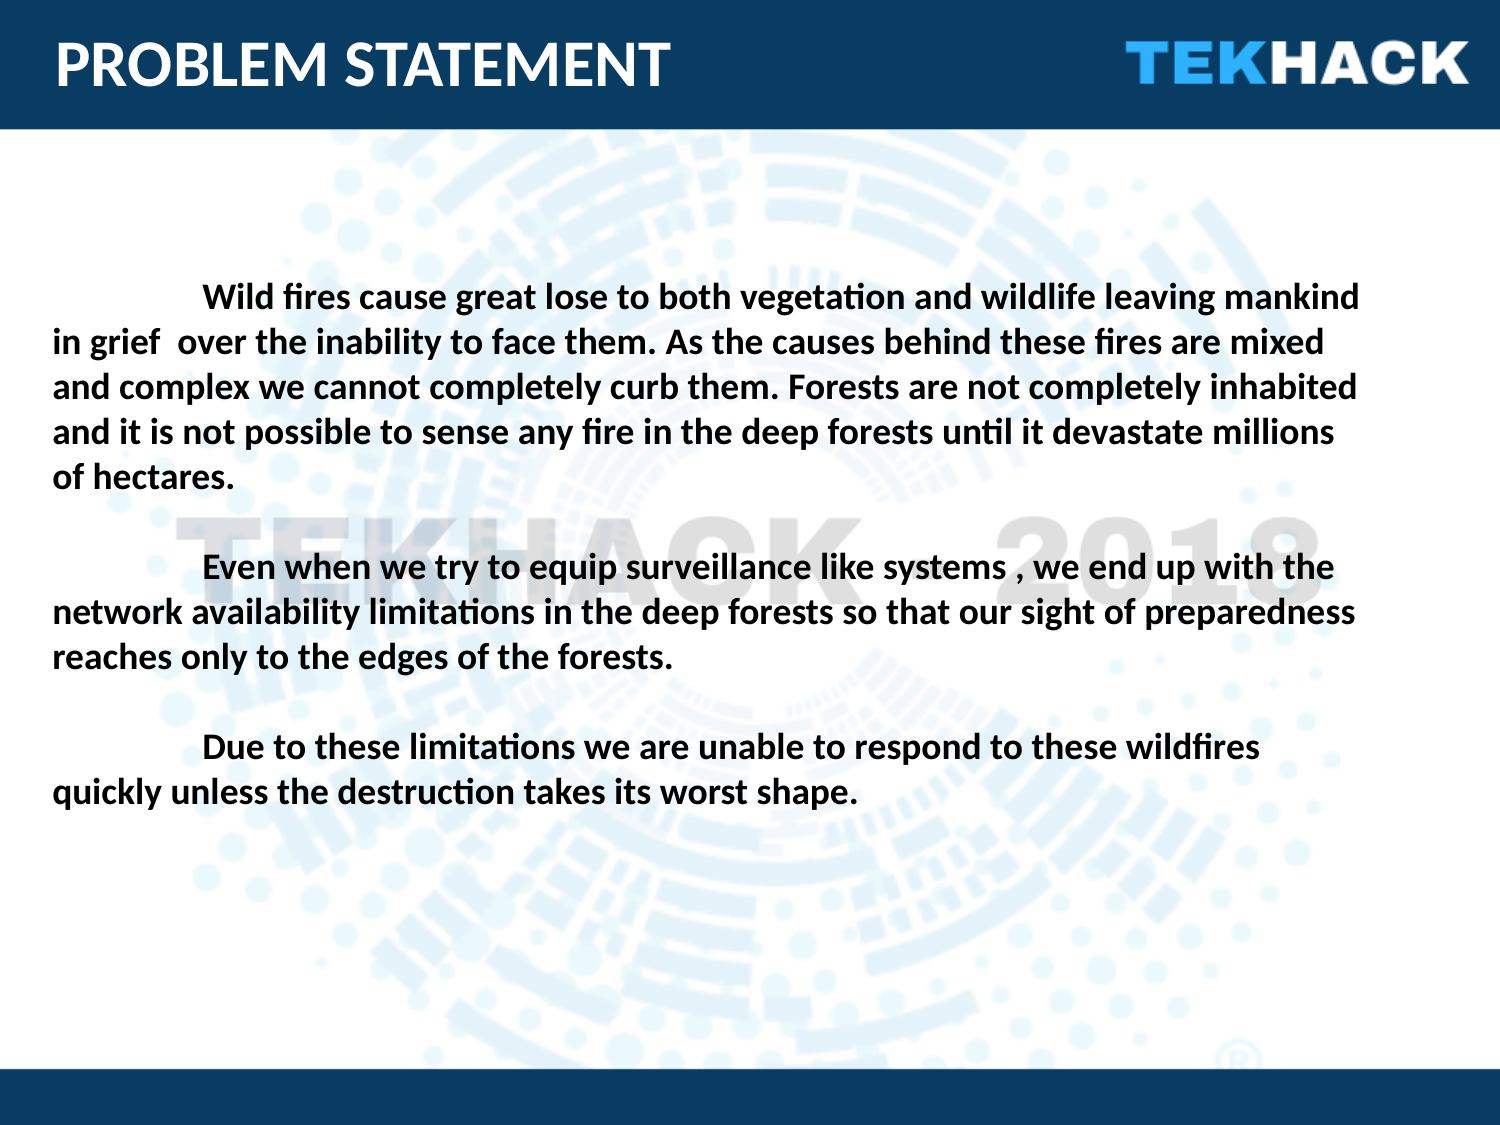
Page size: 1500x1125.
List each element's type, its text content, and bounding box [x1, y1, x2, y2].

text_box Wild fires cause great lose to both vegetation and wildlife leaving mankind in grief over the inability to face them. As the causes behind these fires are mixed and complex we cannot completely curb them. Forests are not completely inhabited and it is not possible to sense any fire in the deep forests until it devastate millions of hectares. Even when we try to equip surveillance like systems , we end up with the network availability limitations in the deep forests so that our sight of preparedness reaches only to the edges of the forests. Due to these limitations we are unable to respond to these wildfires quickly unless the destruction takes its worst shape. [37, 174, 1388, 1125]
picture [0, 0, 1500, 1125]
text_box PROBLEM STATEMENT [40, 12, 687, 108]
